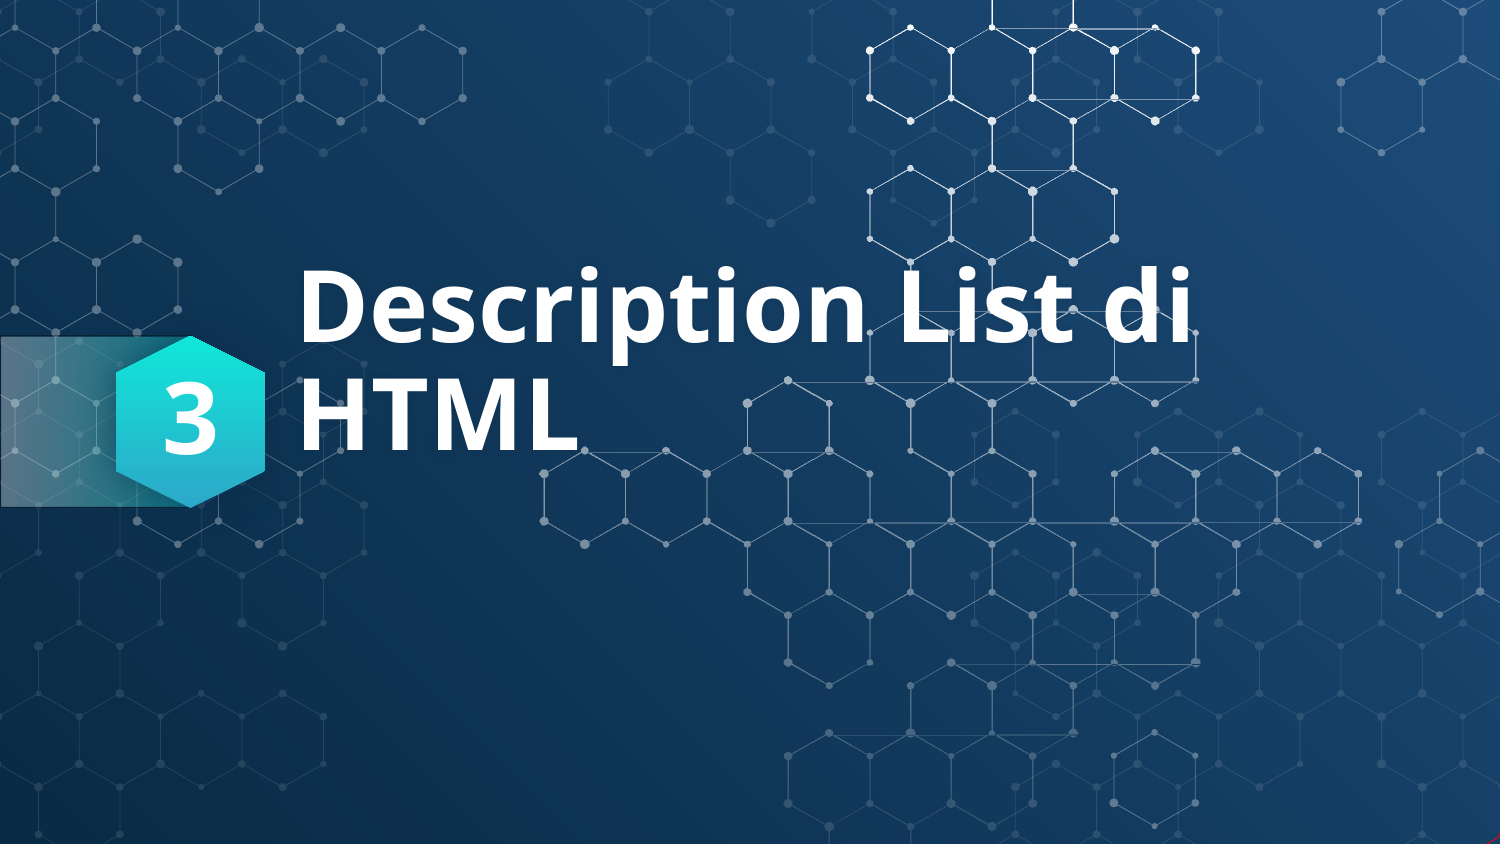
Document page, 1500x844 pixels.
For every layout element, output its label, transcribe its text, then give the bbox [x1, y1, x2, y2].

text_box 3 [116, 335, 266, 509]
title Description List di HTML [295, 371, 1384, 472]
